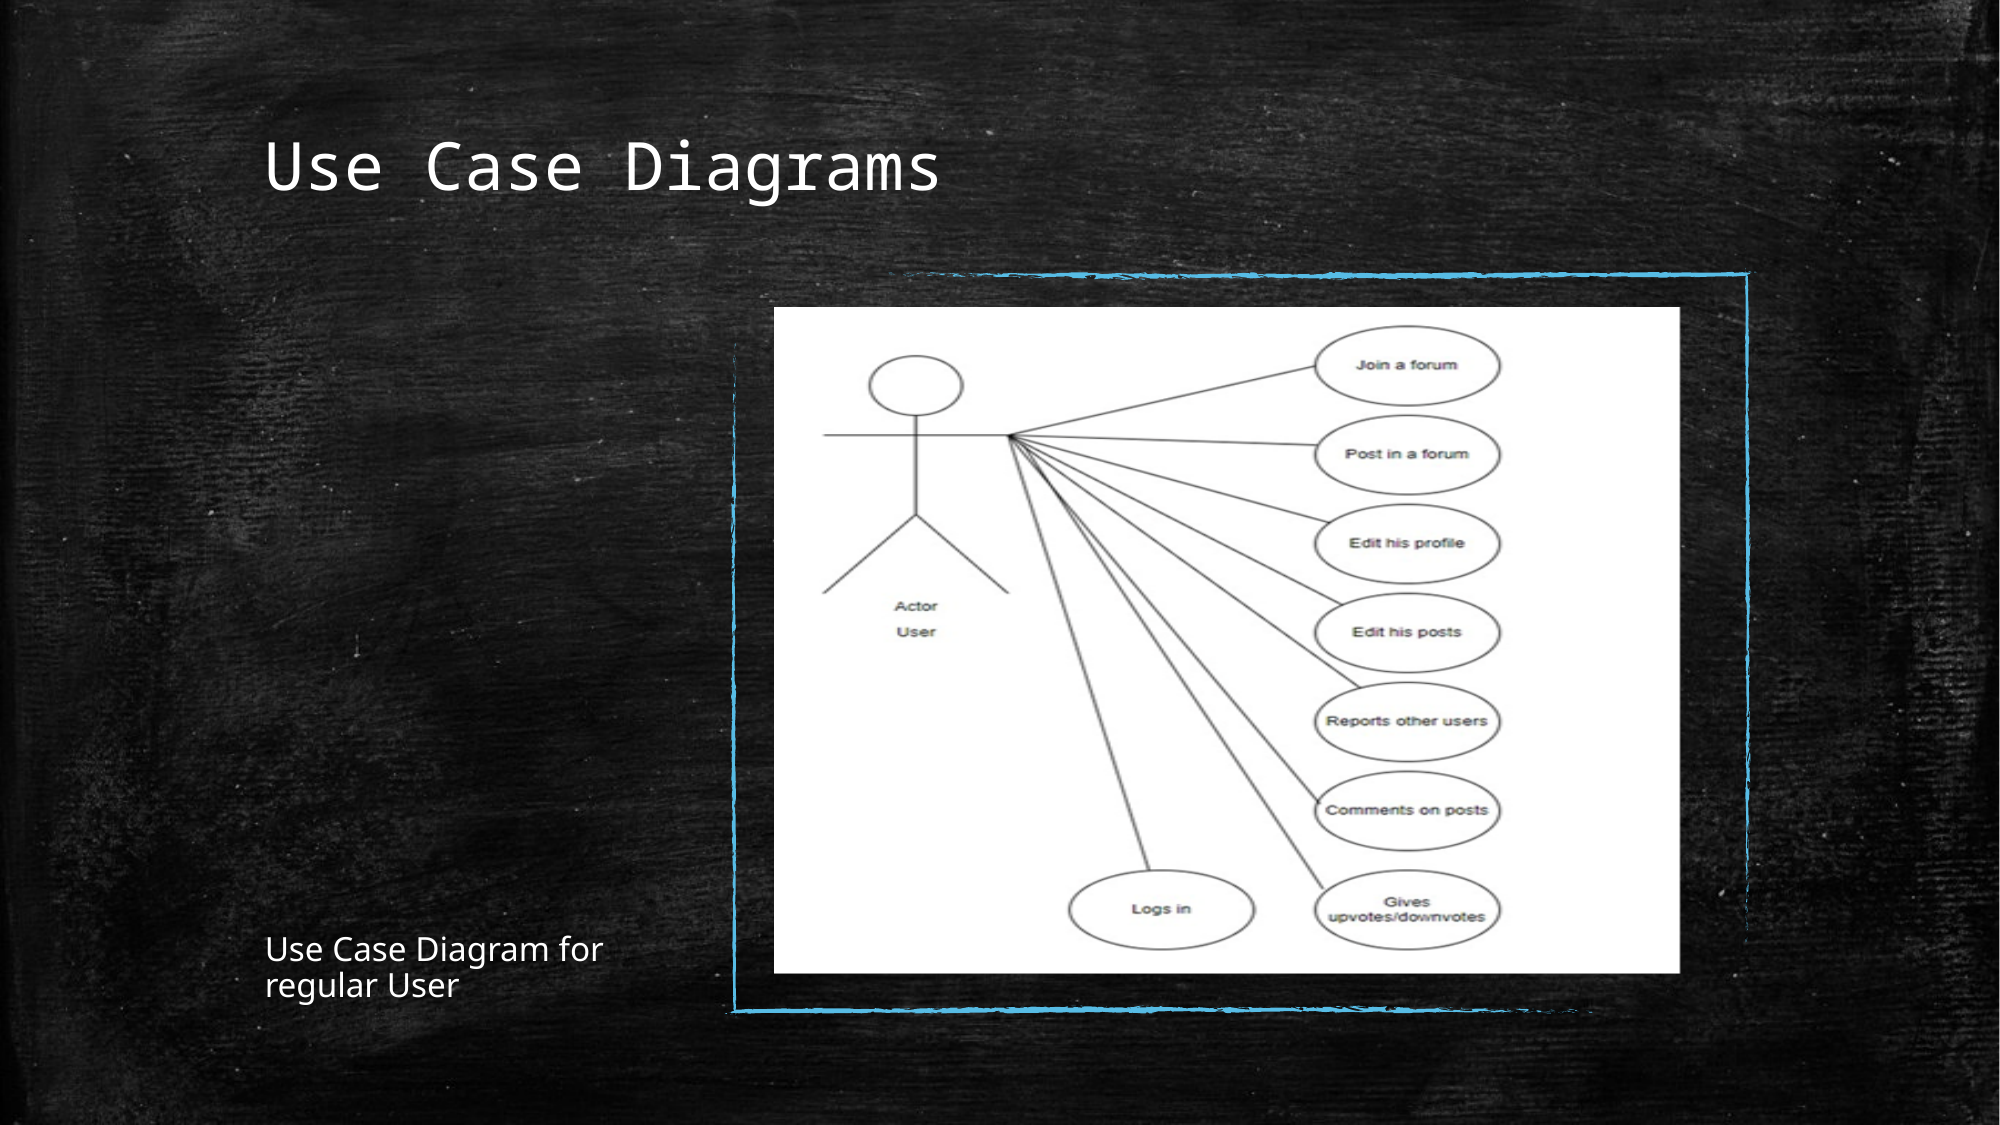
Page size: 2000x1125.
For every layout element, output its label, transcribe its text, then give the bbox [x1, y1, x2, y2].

title Use Case Diagrams [249, 45, 1750, 213]
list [774, 307, 1683, 975]
list Use Case Diagram for regular User [249, 562, 700, 1013]
